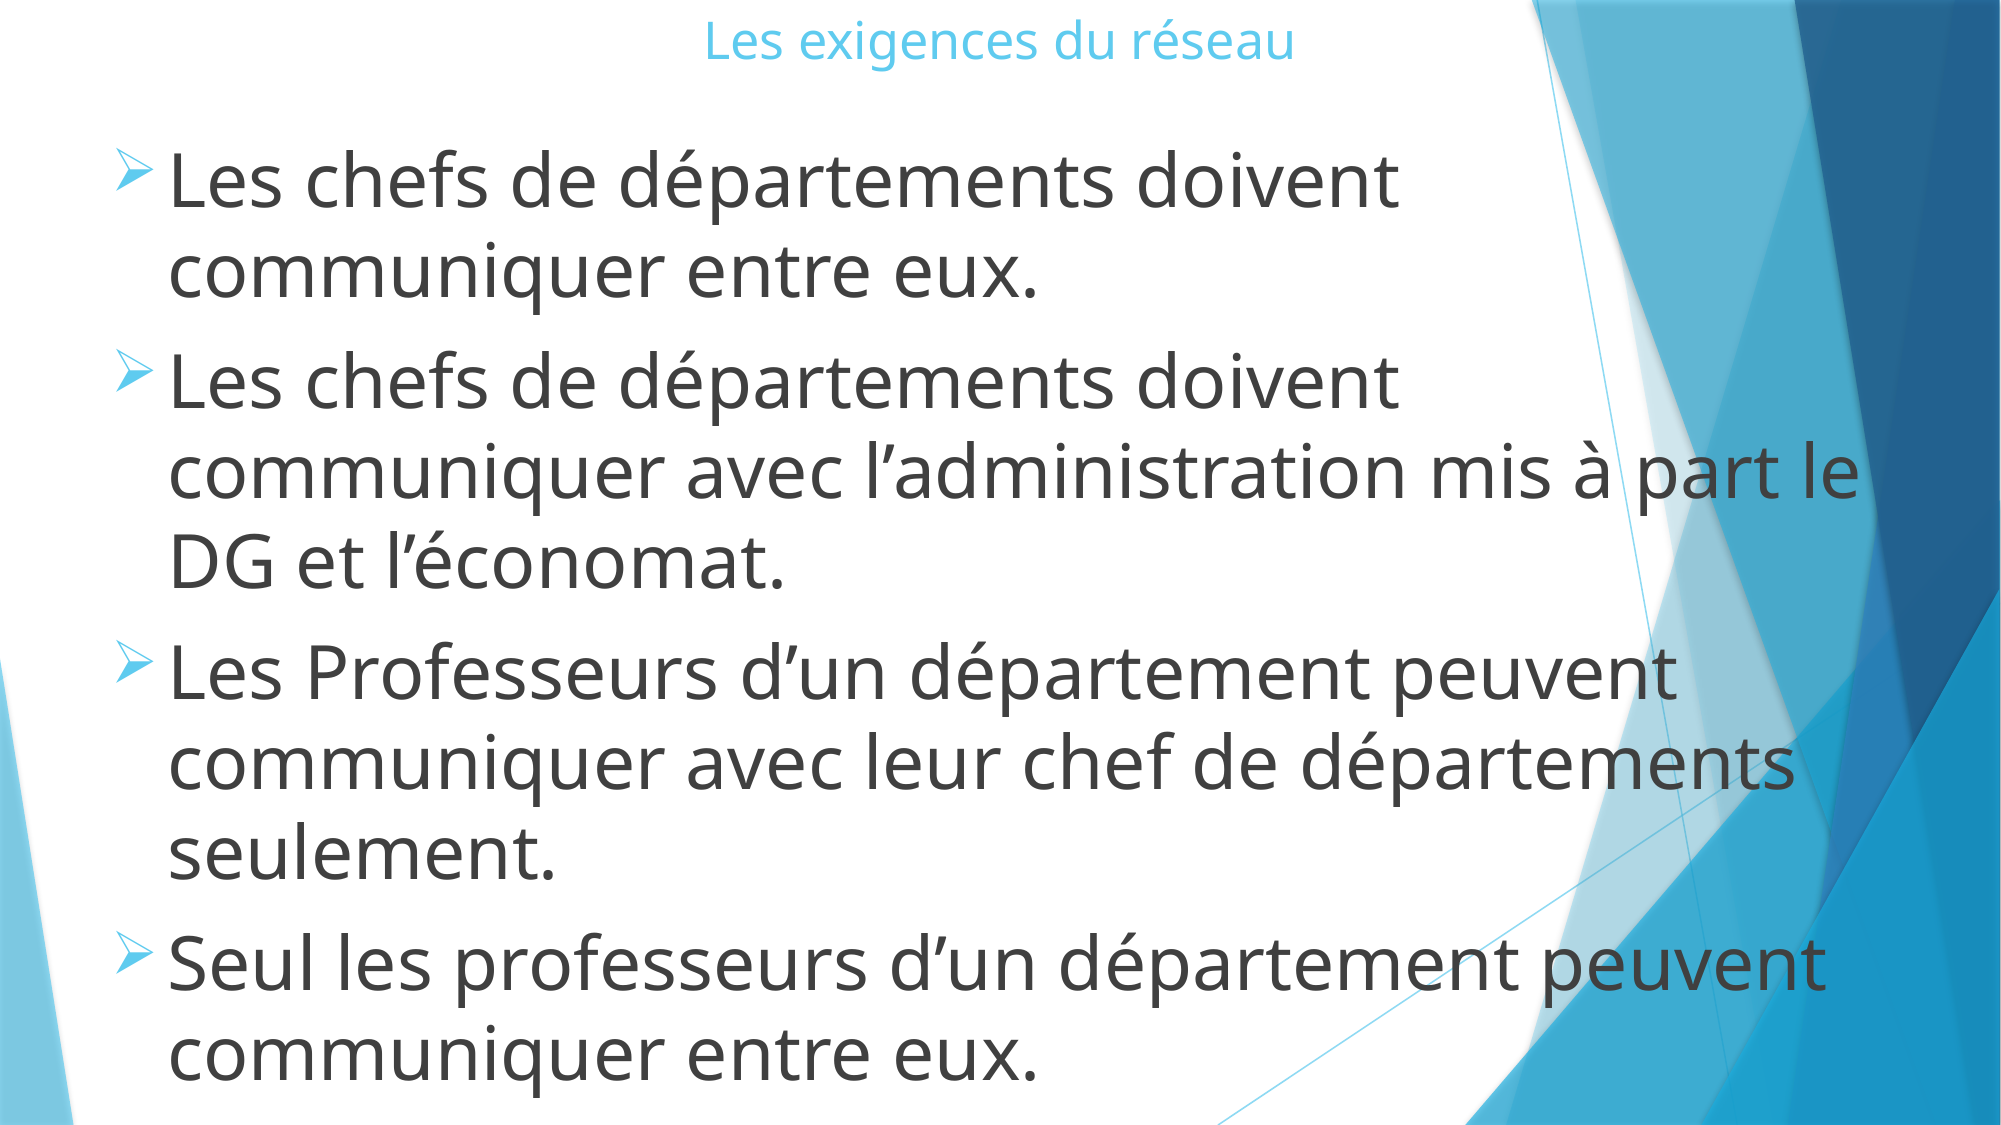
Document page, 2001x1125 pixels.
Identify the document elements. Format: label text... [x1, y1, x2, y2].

title Les exigences du réseau [137, 0, 1863, 125]
list Les chefs de départements doivent communiquer entre eux. Les chefs de départements doivent communiquer avec l’administration mis à part le DG et l’économat. Les Professeurs d’un département peuvent communiquer avec leur chef de départements seulement. Seul les professeurs d’un département peuvent communiquer entre eux. [96, 125, 1923, 1100]
